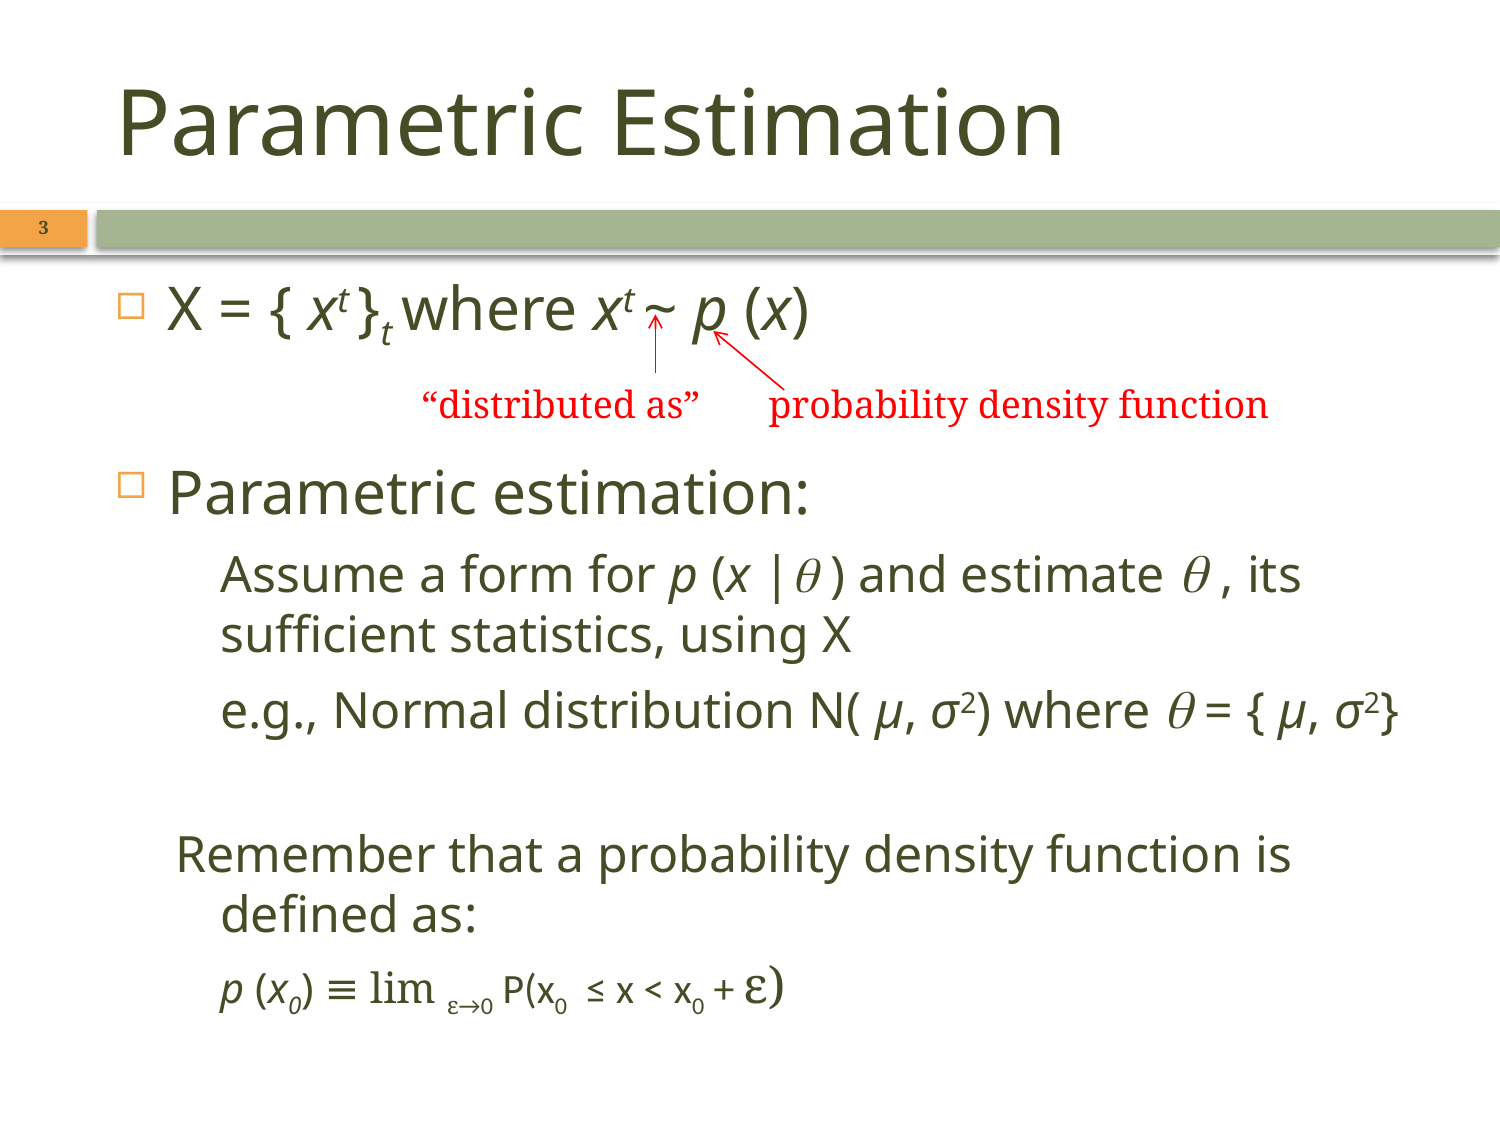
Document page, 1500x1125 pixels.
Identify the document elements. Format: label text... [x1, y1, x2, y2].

title Parametric Estimation [100, 37, 1438, 200]
slide_number 3 [0, 208, 88, 249]
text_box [712, 330, 785, 391]
text_box “distributed as” probability density function [406, 373, 1286, 434]
list X = { xt }t where xt ~ p (x) Parametric estimation: Assume a form for p (x |q ) and estimate q , its sufficient statistics, using X e.g., Normal distribution N( μ, σ2) where q = { μ, σ2} Remember that a probability density function is defined as: p (x0) ≡ lim ε→0 P(x0 ≤ x < x0 + ε) [100, 262, 1438, 1000]
